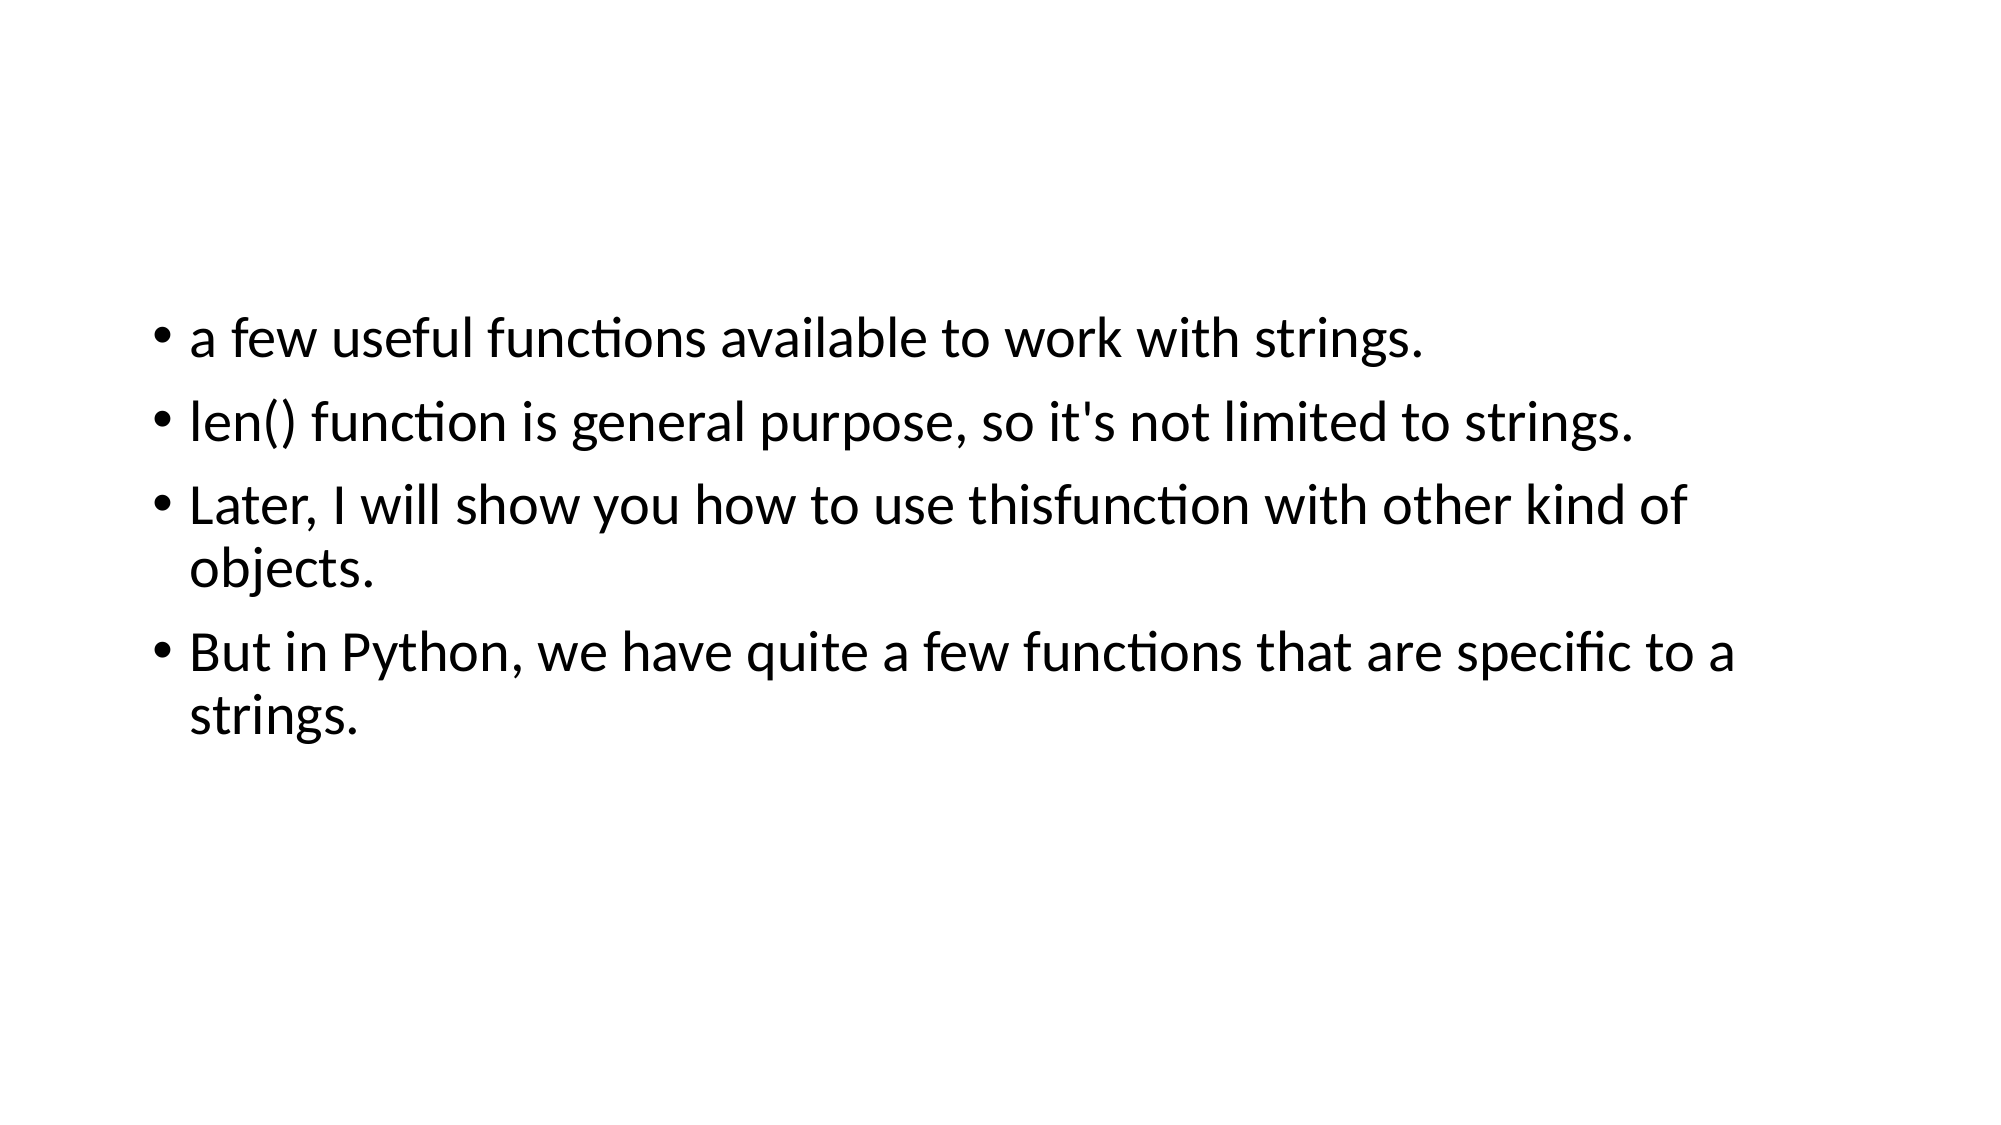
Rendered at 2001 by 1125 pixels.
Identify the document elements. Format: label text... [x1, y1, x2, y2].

list a few useful functions available to work with strings. len() function is general purpose, so it's not limited to strings. Later, I will show you how to use thisfunction with other kind of objects. But in Python, we have quite a few functions that are specific to a strings. [137, 299, 1863, 1014]
